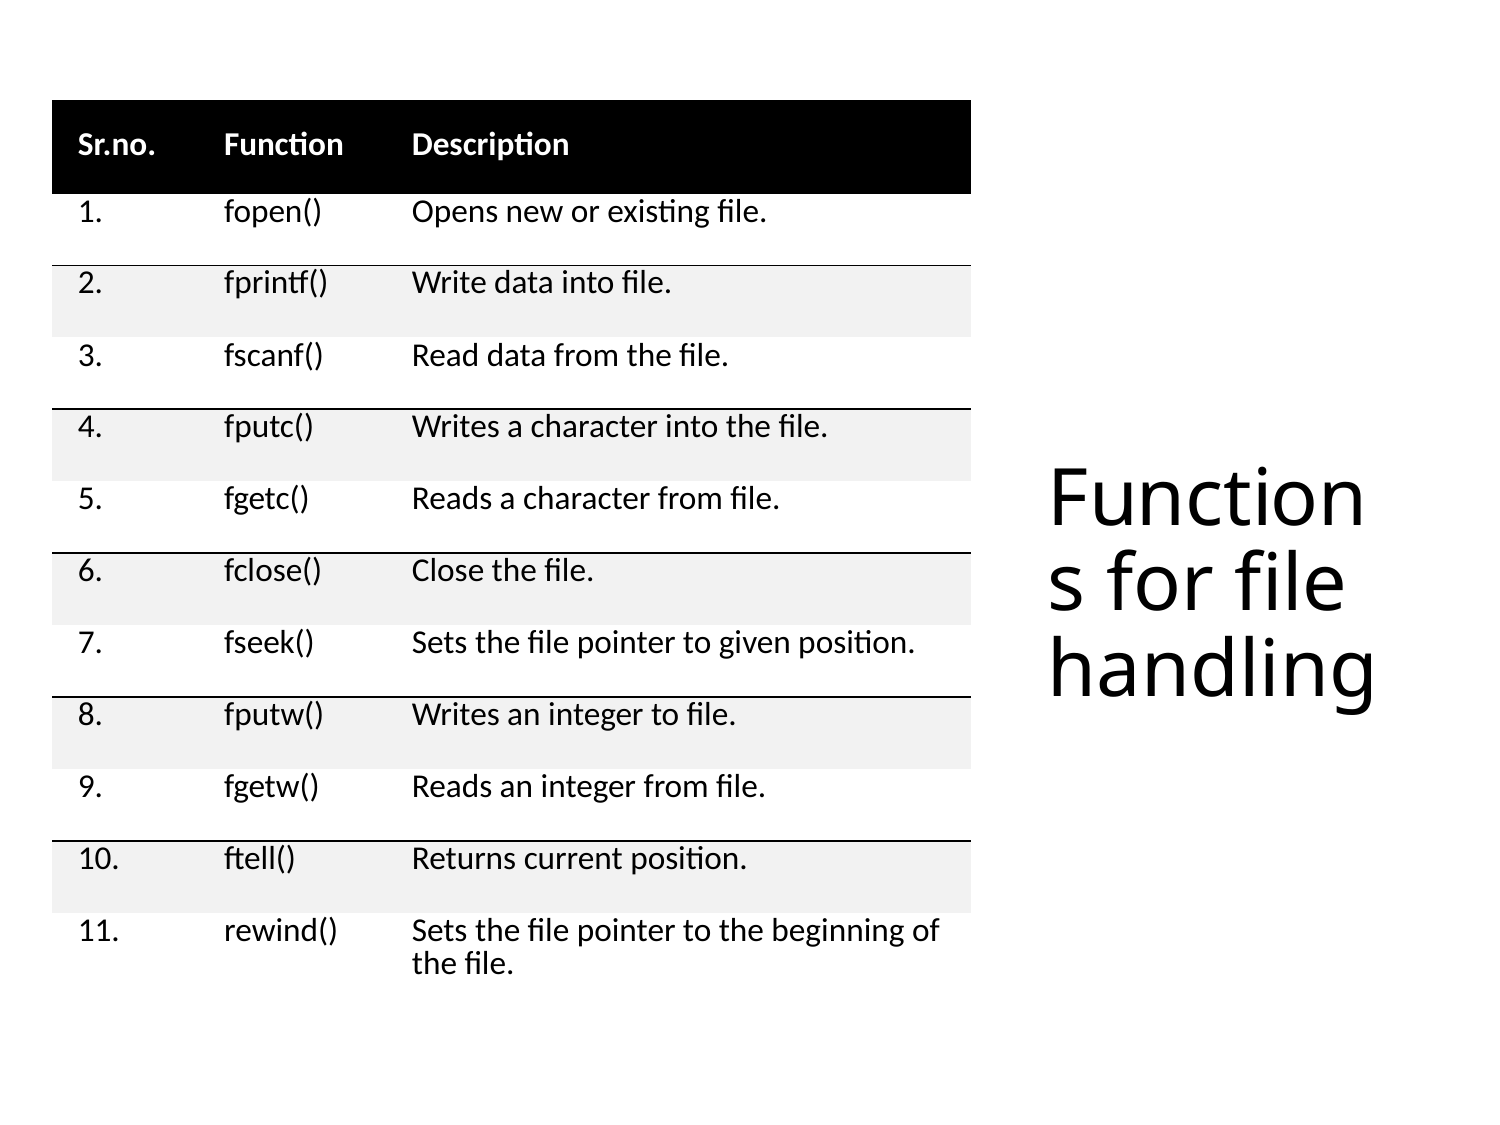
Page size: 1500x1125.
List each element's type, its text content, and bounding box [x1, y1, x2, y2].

table_cell Read data from the file. [386, 337, 971, 408]
table_cell 4. [52, 410, 198, 481]
table_cell 1. [52, 194, 198, 265]
table_cell 2. [52, 266, 198, 337]
table_cell fgetw() [198, 769, 386, 840]
table_cell rewind() [198, 913, 386, 1025]
table_cell 6. [52, 554, 198, 625]
table_cell Reads an integer from file. [386, 769, 971, 840]
table_cell fopen() [198, 194, 386, 265]
table_cell ftell() [198, 842, 386, 913]
table_cell 8. [52, 698, 198, 769]
table_header Function [198, 100, 386, 194]
table_cell fseek() [198, 625, 386, 696]
table_header Description [386, 100, 971, 194]
table_cell 7. [52, 625, 198, 696]
table_cell fputc() [198, 410, 386, 481]
table_cell Returns current position. [386, 842, 971, 913]
table_cell Write data into file. [386, 266, 971, 337]
table_cell Reads a character from file. [386, 481, 971, 552]
table_cell fclose() [198, 554, 386, 625]
table_cell fgetc() [198, 481, 386, 552]
table_cell Writes a character into the file. [386, 410, 971, 481]
table_cell 11. [52, 913, 198, 1025]
table_cell 3. [52, 337, 198, 408]
table_cell 9. [52, 769, 198, 840]
table_cell Sets the file pointer to given position. [386, 625, 971, 696]
table_cell Writes an integer to file. [386, 698, 971, 769]
table_header Sr.no. [52, 100, 198, 194]
table_cell Close the file. [386, 554, 971, 625]
table_cell Sets the file pointer to the beginning of the file. [386, 913, 971, 1025]
table_cell fputw() [198, 698, 386, 769]
table_cell 5. [52, 481, 198, 552]
table_cell fscanf() [198, 337, 386, 408]
table_cell 10. [52, 842, 198, 913]
title Functions for file handling [1031, 203, 1421, 721]
table_cell Opens new or existing file. [386, 194, 971, 265]
table_cell fprintf() [198, 266, 386, 337]
